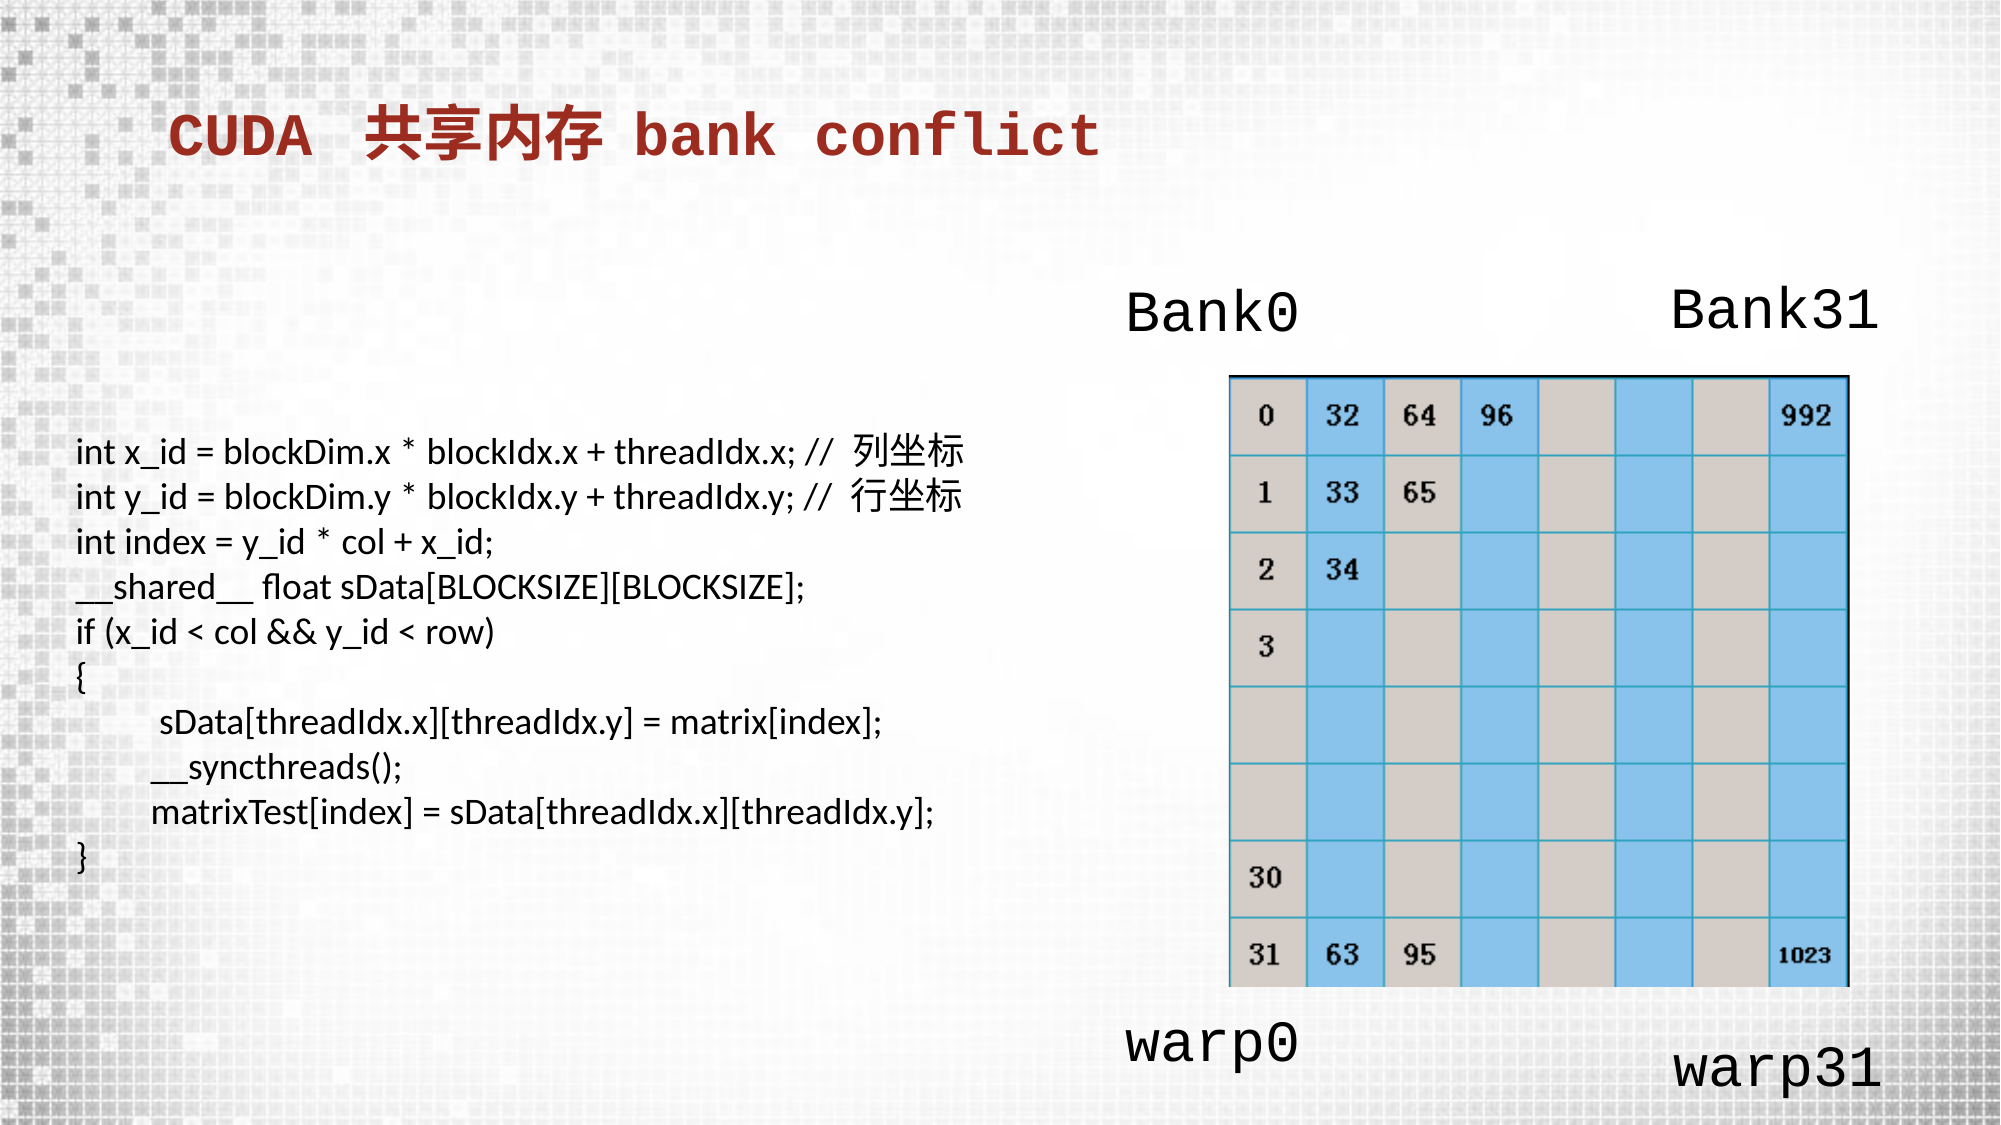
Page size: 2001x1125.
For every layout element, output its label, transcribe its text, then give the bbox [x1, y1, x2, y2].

picture [0, 0, 2000, 1125]
text_box CUDA 共享内存 bank conflict [151, 87, 1119, 175]
text_box Bank0 [1122, 256, 1335, 343]
text_box int x_id = blockDim.x * blockIdx.x + threadIdx.x; // 列坐标 int y_id = blockDim.y * blockIdx.y + threadIdx.y; // 行坐标 int index = y_id * col + x_id; __shared__ float sData[BLOCKSIZE][BLOCKSIZE]; if (x_id < col && y_id < row) { sData[threadIdx.x][threadIdx.y] = matrix[index]; __syncthreads(); matrixTest[index] = sData[threadIdx.x][threadIdx.y]; } [60, 419, 1061, 885]
text_box Bank31 [1668, 253, 1881, 410]
text_box warp0 [1122, 986, 1335, 1073]
text_box warp31 [1671, 1012, 1884, 1125]
